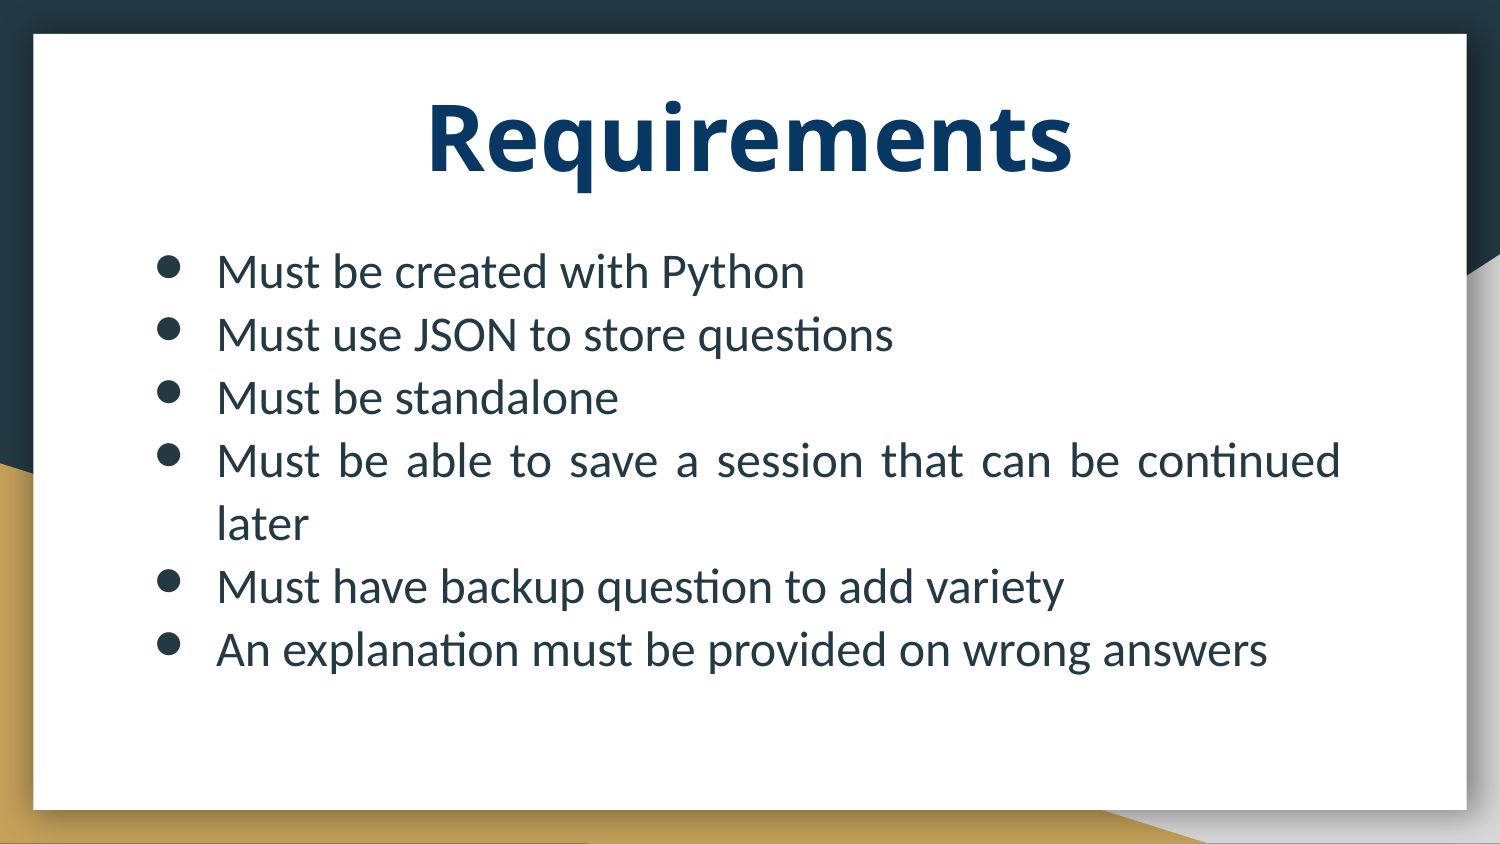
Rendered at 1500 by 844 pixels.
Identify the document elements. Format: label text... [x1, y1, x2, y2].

list Must be created with Python Must use JSON to store questions Must be standalone Must be able to save a session that can be continued later Must have backup question to add variety An explanation must be provided on wrong answers [126, 220, 1358, 748]
title Requirements [134, 63, 1366, 221]
